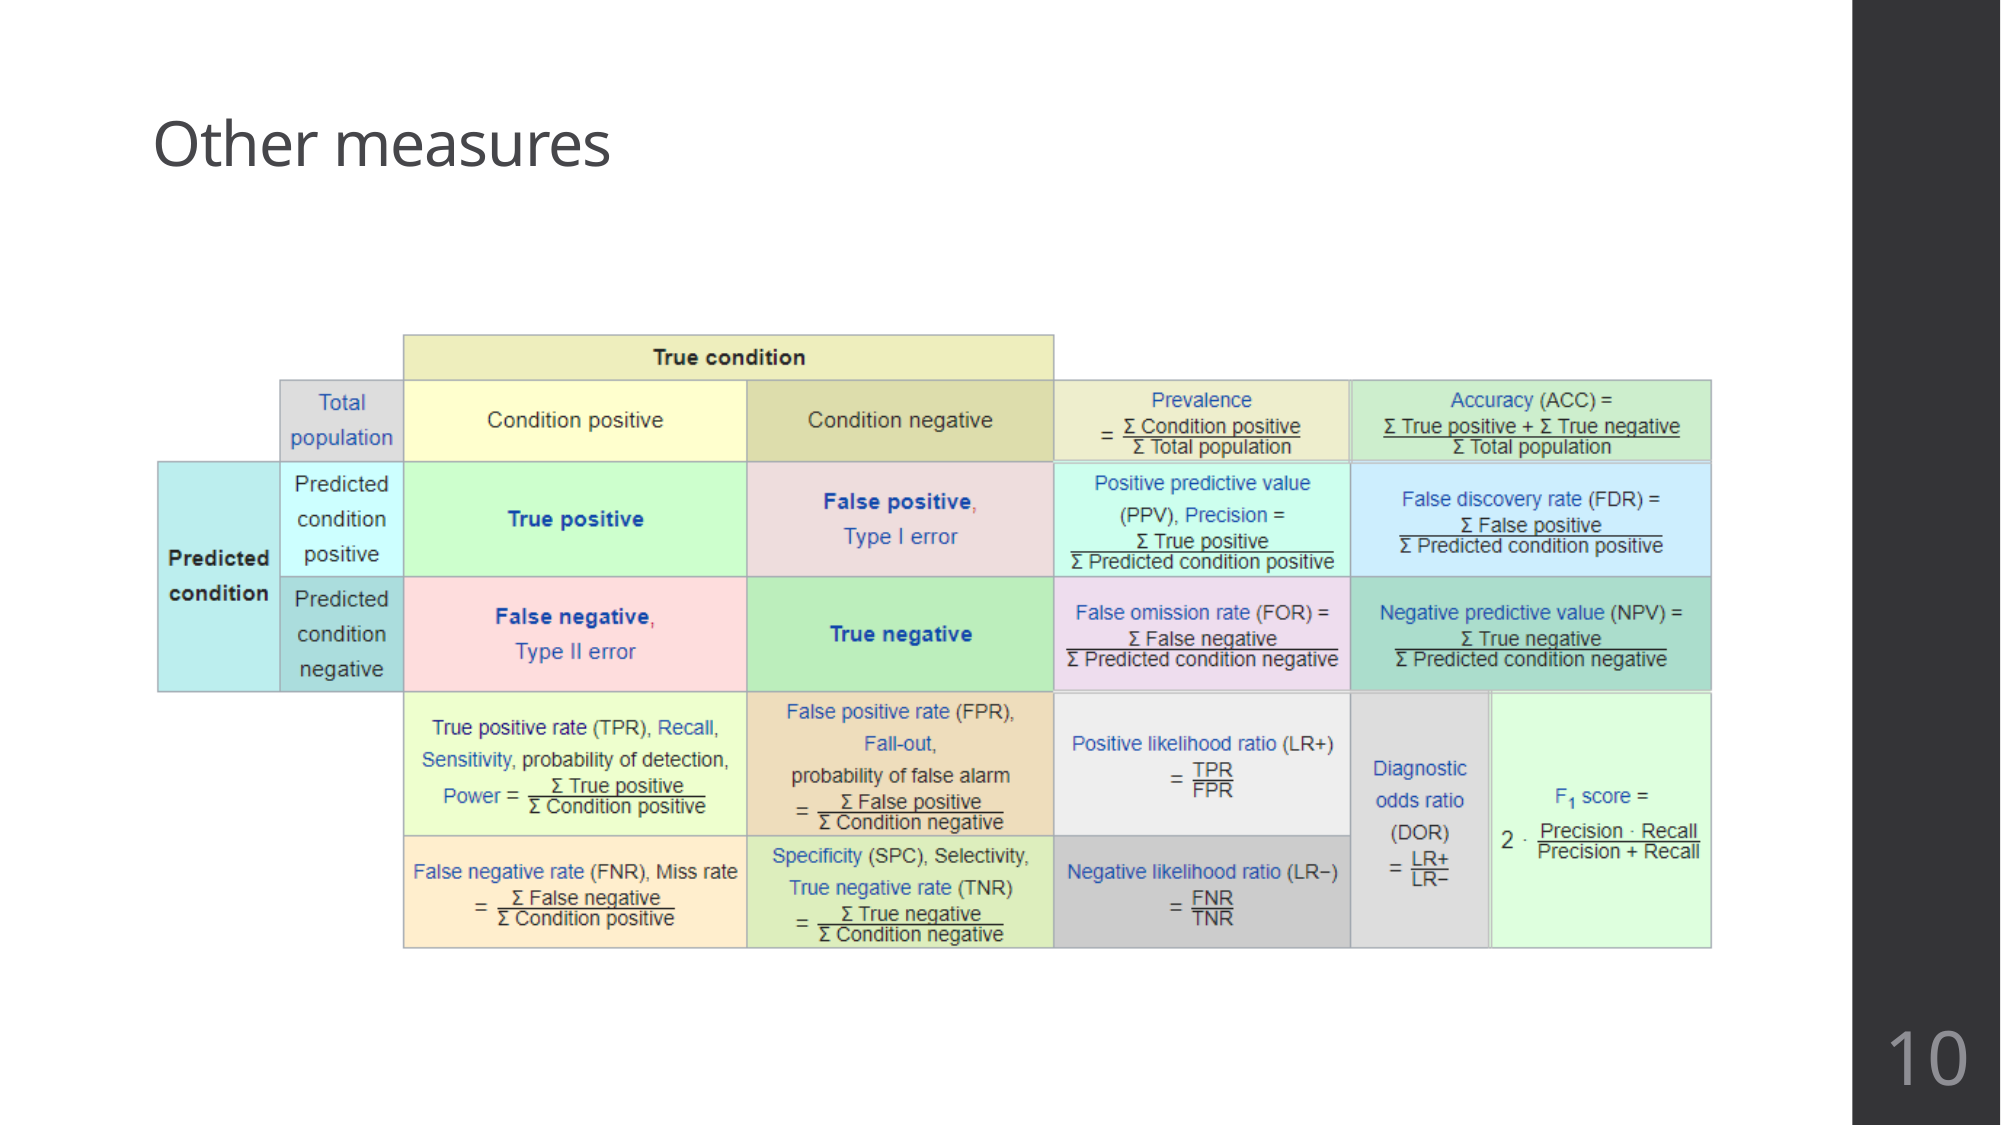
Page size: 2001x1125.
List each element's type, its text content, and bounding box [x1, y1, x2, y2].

title Other measures [137, 59, 1863, 187]
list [137, 320, 1718, 960]
slide_number 10 [1852, 1012, 2000, 1110]
